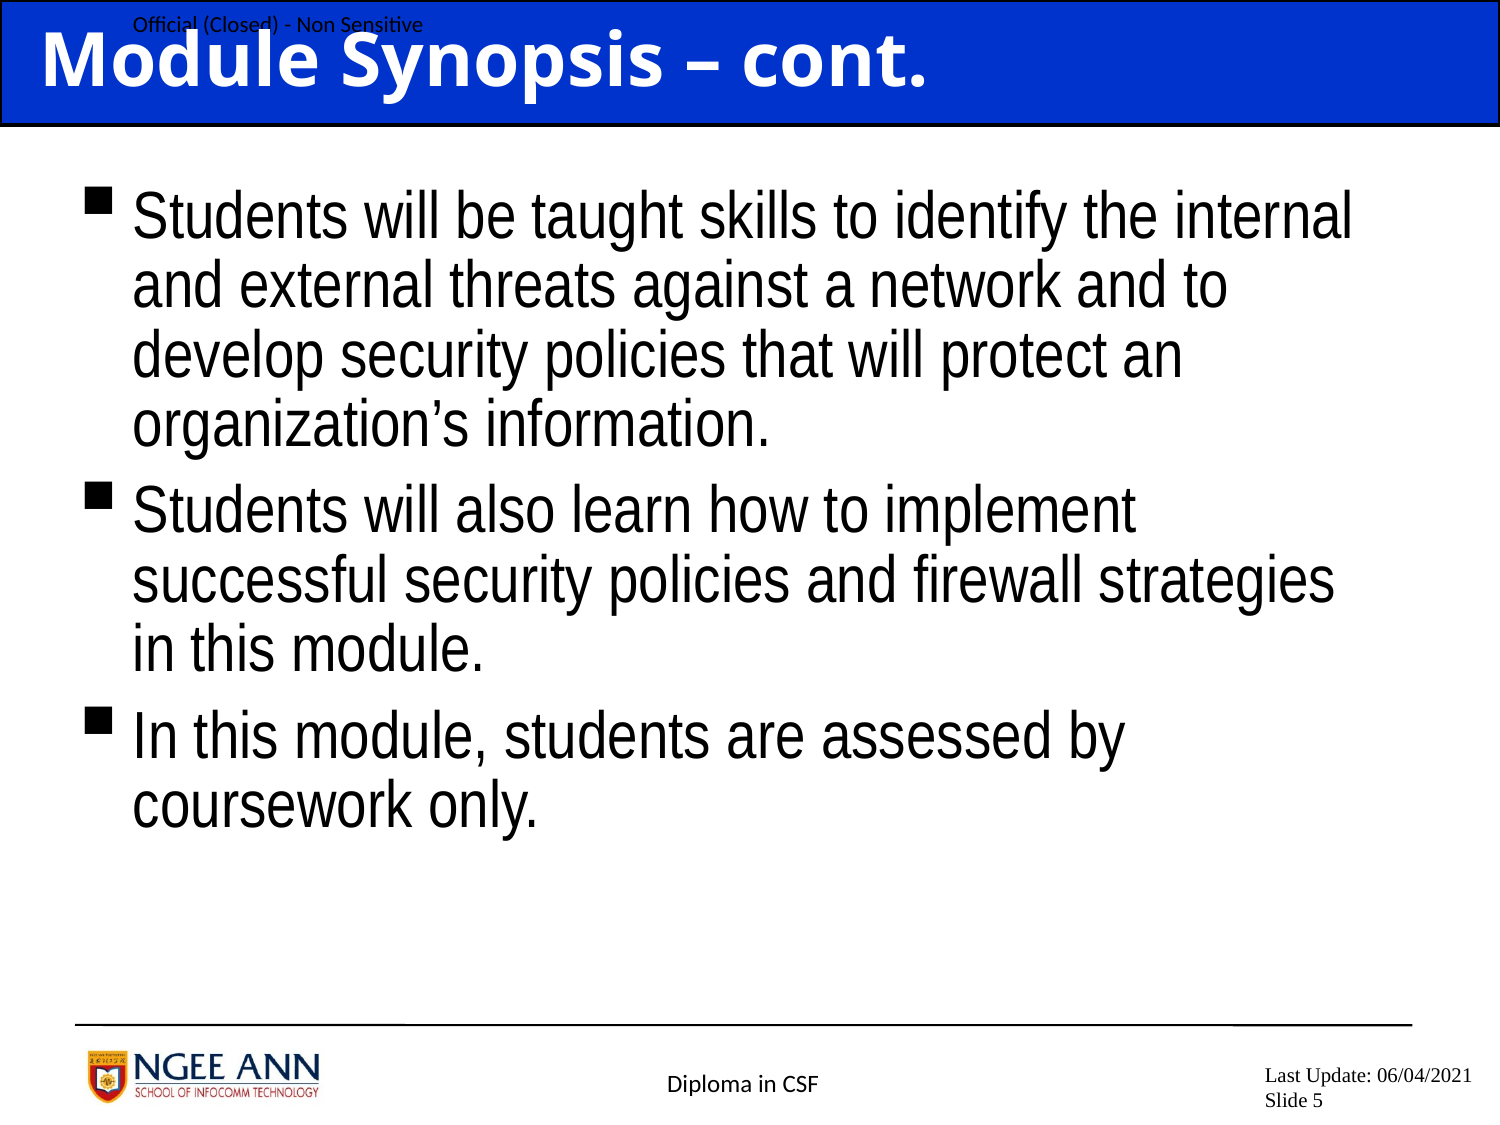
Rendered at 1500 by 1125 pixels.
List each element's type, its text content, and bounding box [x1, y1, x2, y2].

picture [62, 1028, 344, 1125]
title Module Synopsis – cont. [24, 0, 1500, 113]
list Students will be taught skills to identify the internal and external threats against a network and to develop security policies that will protect an organization’s information. Students will also learn how to implement successful security policies and firewall strategies in this module. In this module, students are assessed by coursework only. [62, 174, 1400, 1025]
